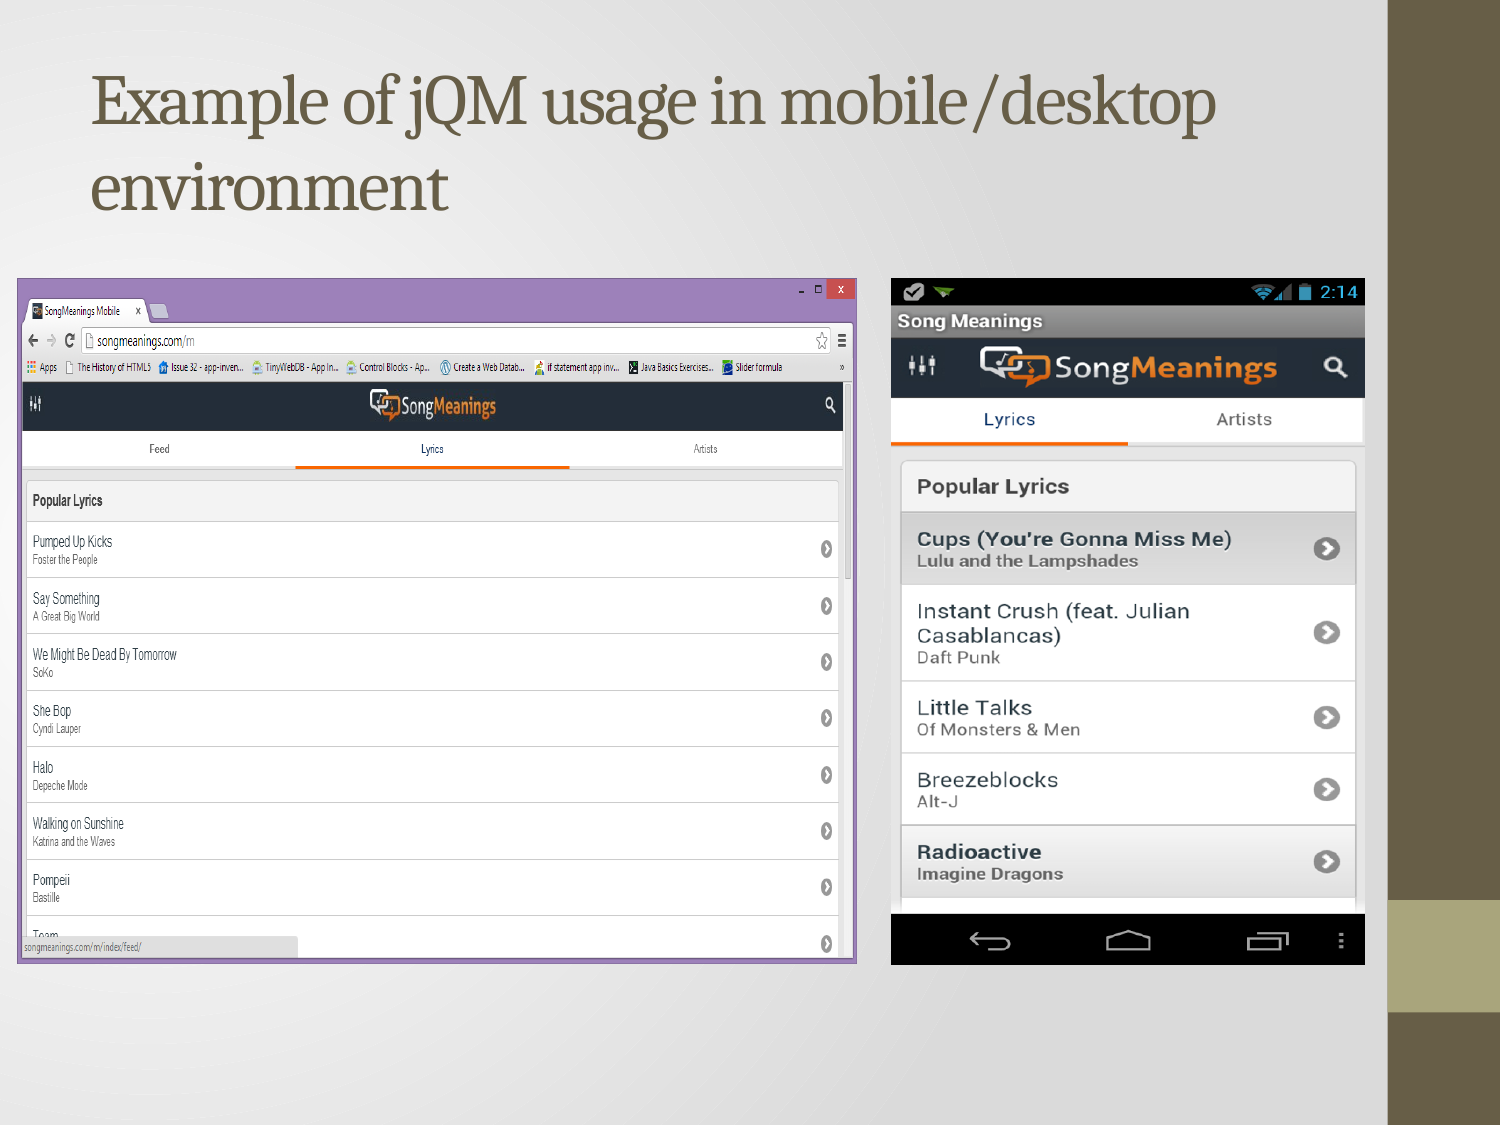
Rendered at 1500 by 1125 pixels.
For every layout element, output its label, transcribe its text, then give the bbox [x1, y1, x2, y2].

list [891, 277, 1365, 965]
picture [17, 278, 858, 965]
title Example of jQM usage in mobile/desktop environment [75, 45, 1325, 233]
